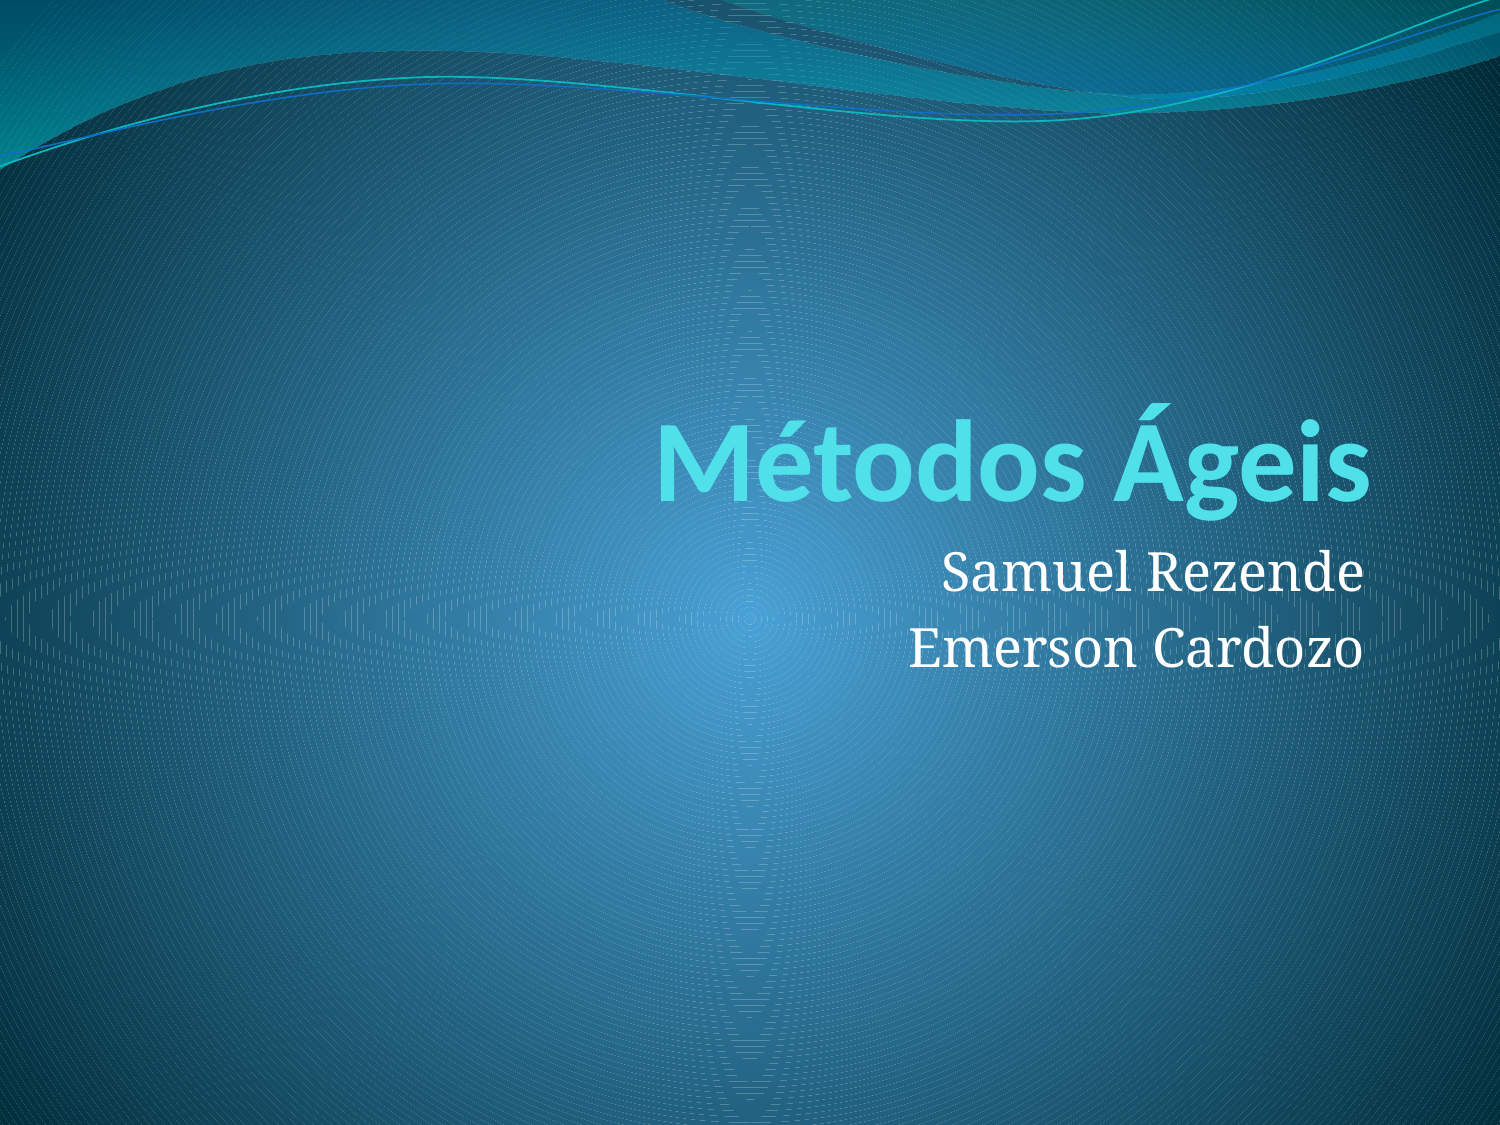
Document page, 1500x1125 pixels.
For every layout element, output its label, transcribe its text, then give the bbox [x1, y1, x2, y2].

subtitle Samuel Rezende Emerson Cardozo [87, 529, 1376, 818]
title Métodos Ágeis [87, 224, 1376, 525]
